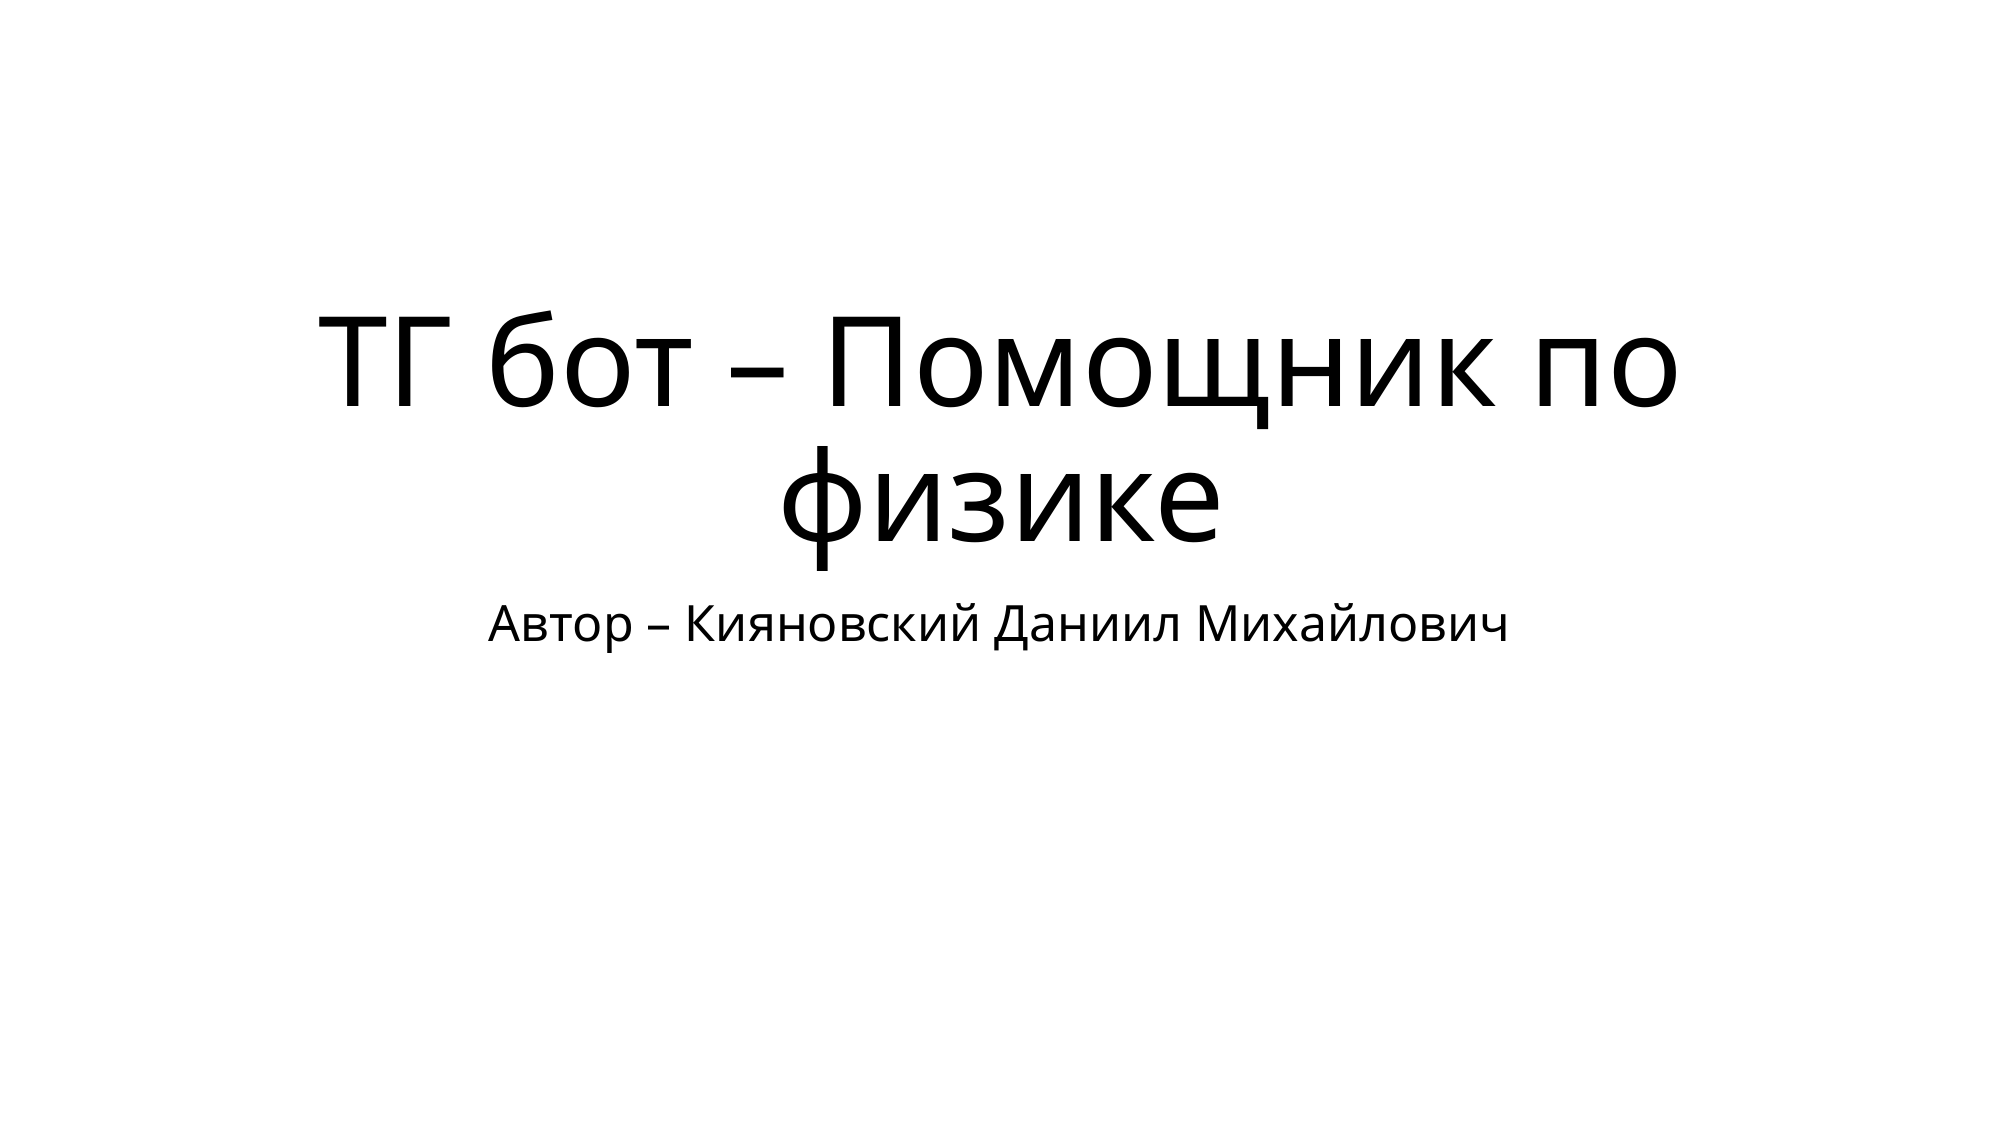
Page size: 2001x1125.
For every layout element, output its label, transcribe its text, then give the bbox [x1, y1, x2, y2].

title ТГ бот – Помощник по физике [110, 184, 1893, 576]
subtitle Автор – Кияновский Даниил Михайлович [249, 590, 1750, 863]
